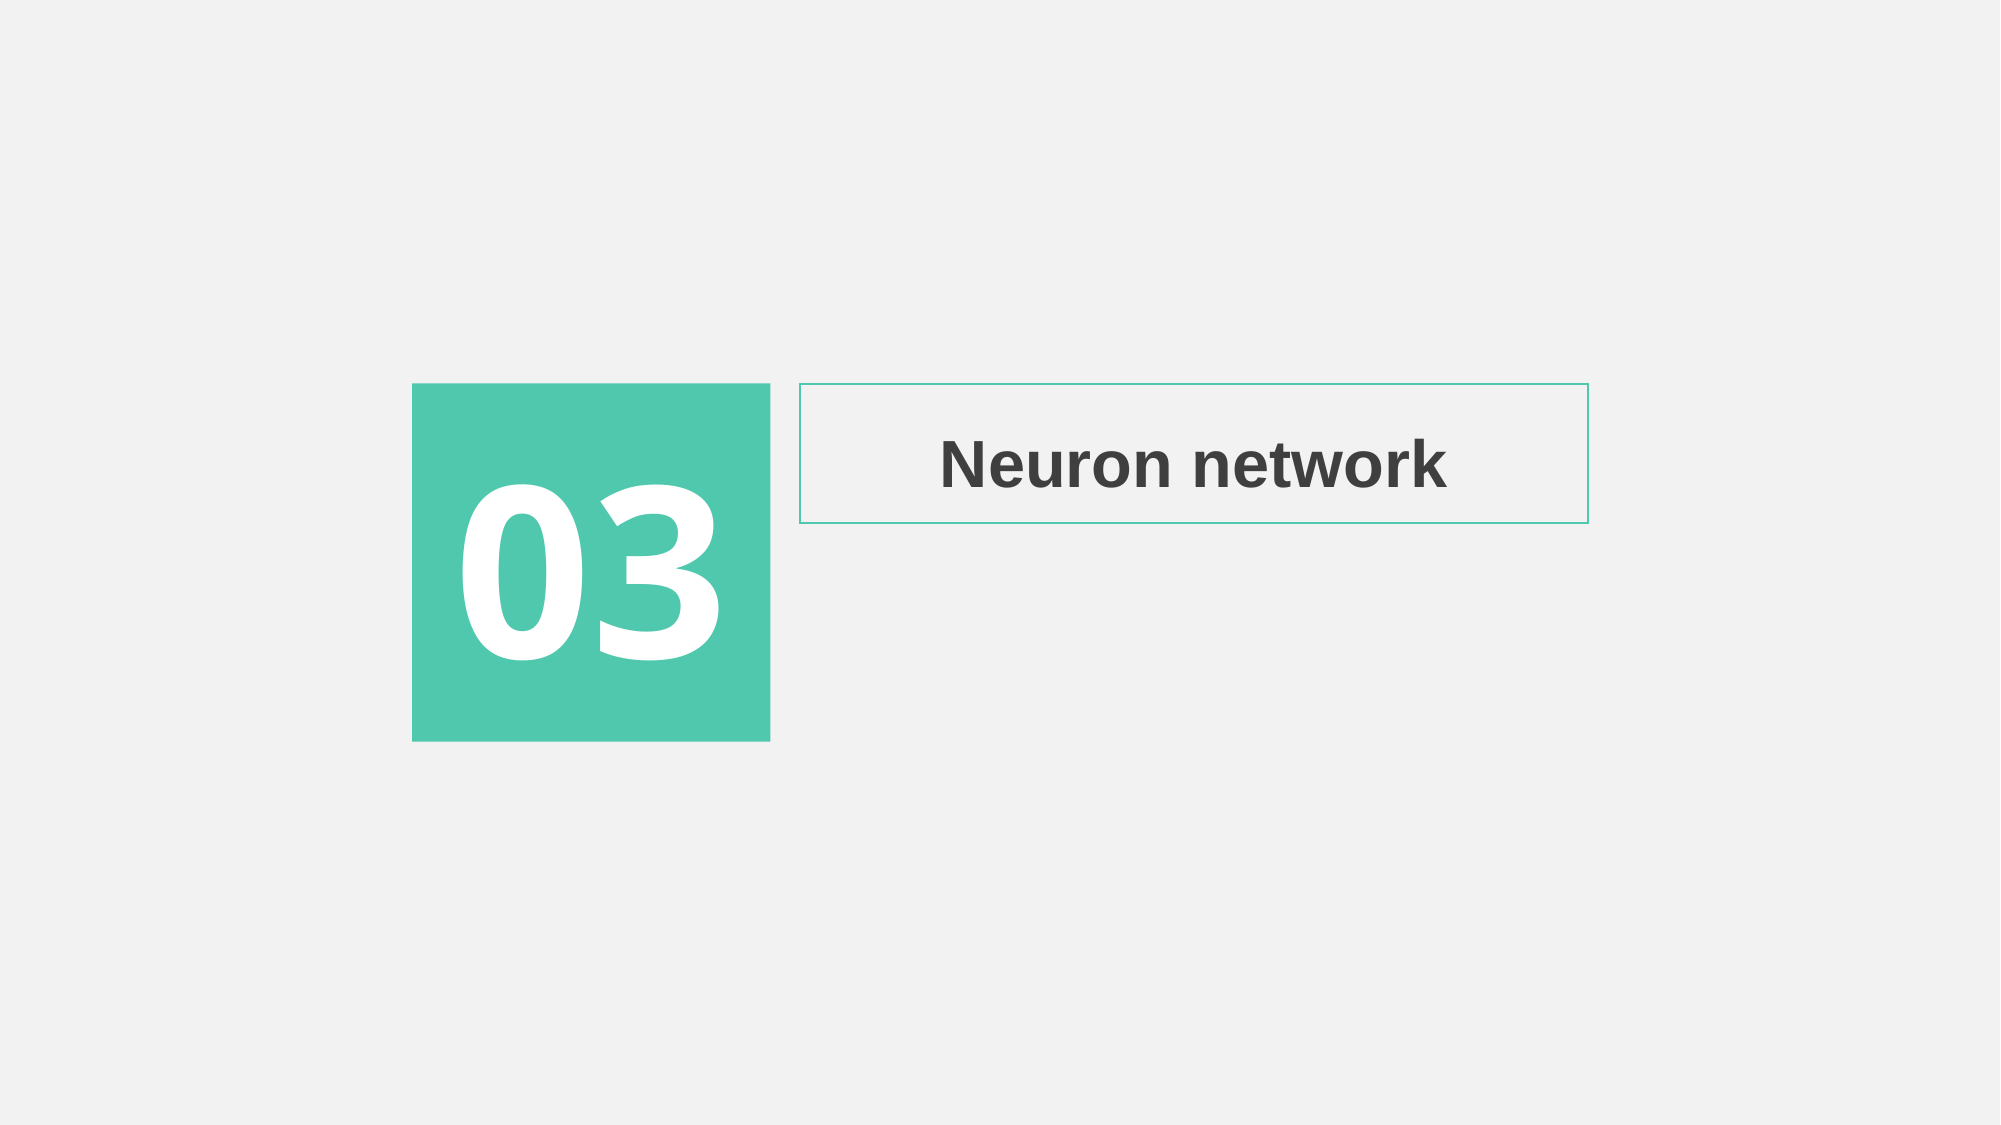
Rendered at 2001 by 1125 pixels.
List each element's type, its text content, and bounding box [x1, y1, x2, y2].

text_box Neuron network [799, 383, 1588, 523]
text_box 03 [412, 383, 771, 742]
